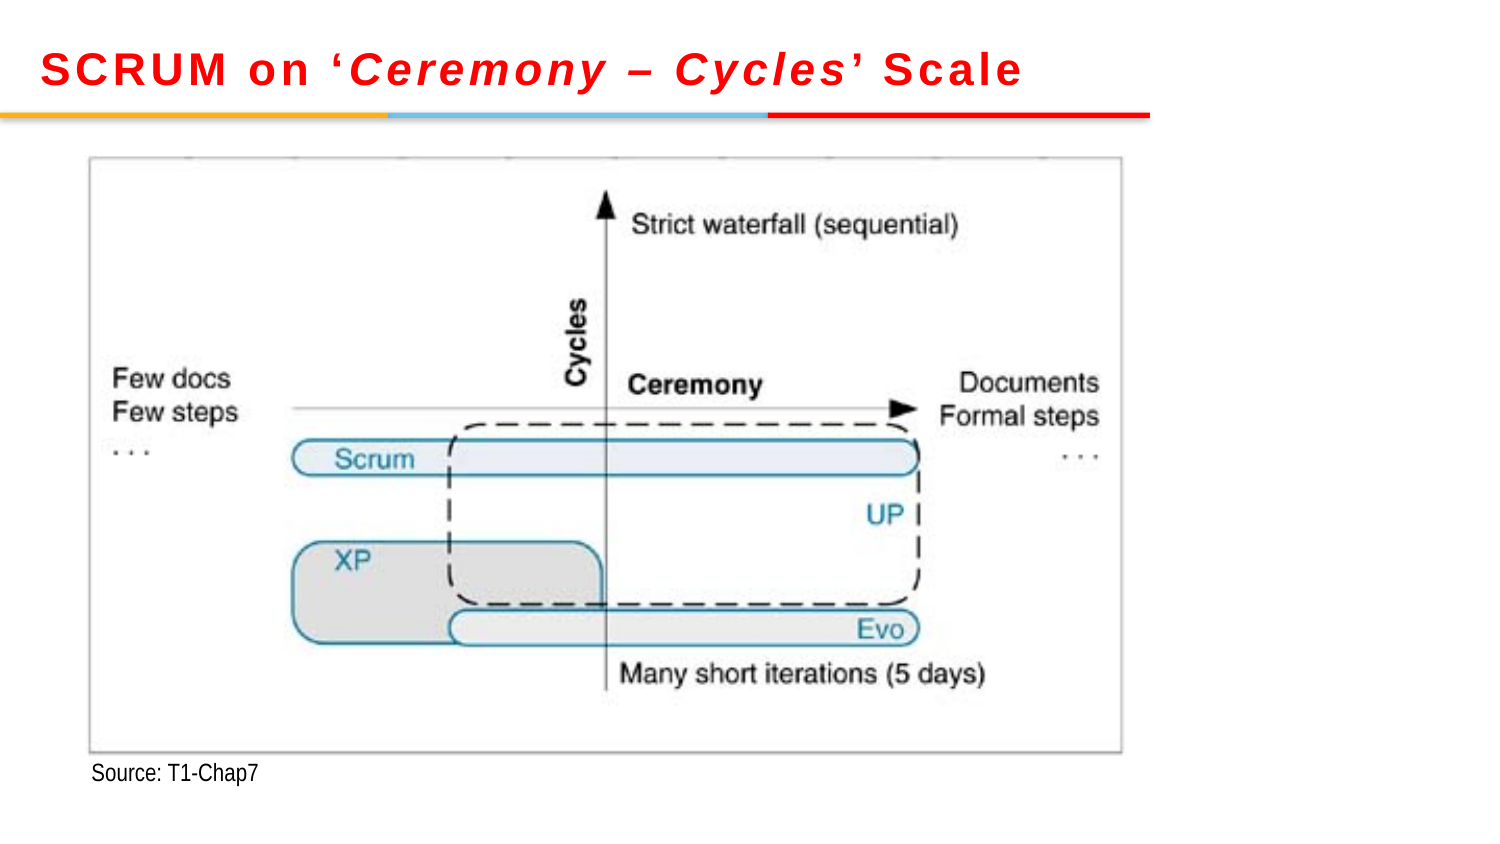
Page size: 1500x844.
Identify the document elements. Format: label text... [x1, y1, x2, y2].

list SCRUM on ‘Ceremony – Cycles’ Scale [40, 19, 1113, 115]
text_box Source: T1-Chap7 [76, 749, 280, 794]
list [84, 154, 1128, 758]
